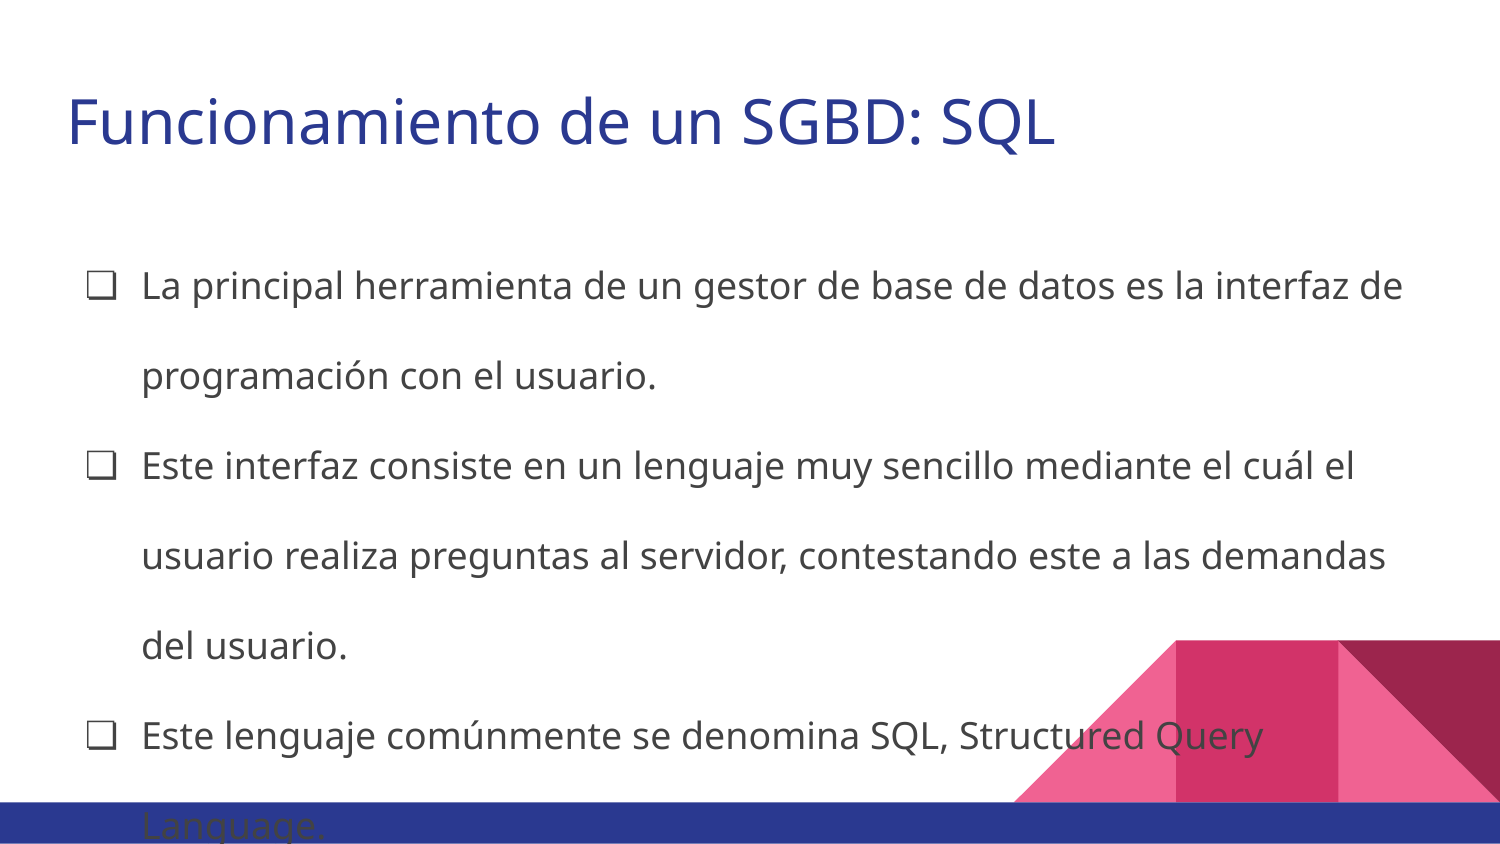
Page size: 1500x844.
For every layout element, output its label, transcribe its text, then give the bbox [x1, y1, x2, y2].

title Funcionamiento de un SGBD: SQL [51, 67, 1449, 167]
list La principal herramienta de un gestor de base de datos es la interfaz de programación con el usuario. Este interfaz consiste en un lenguaje muy sencillo mediante el cuál el usuario realiza preguntas al servidor, contestando este a las demandas del usuario. Este lenguaje comúnmente se denomina SQL, Structured Query Language. [51, 201, 1449, 750]
